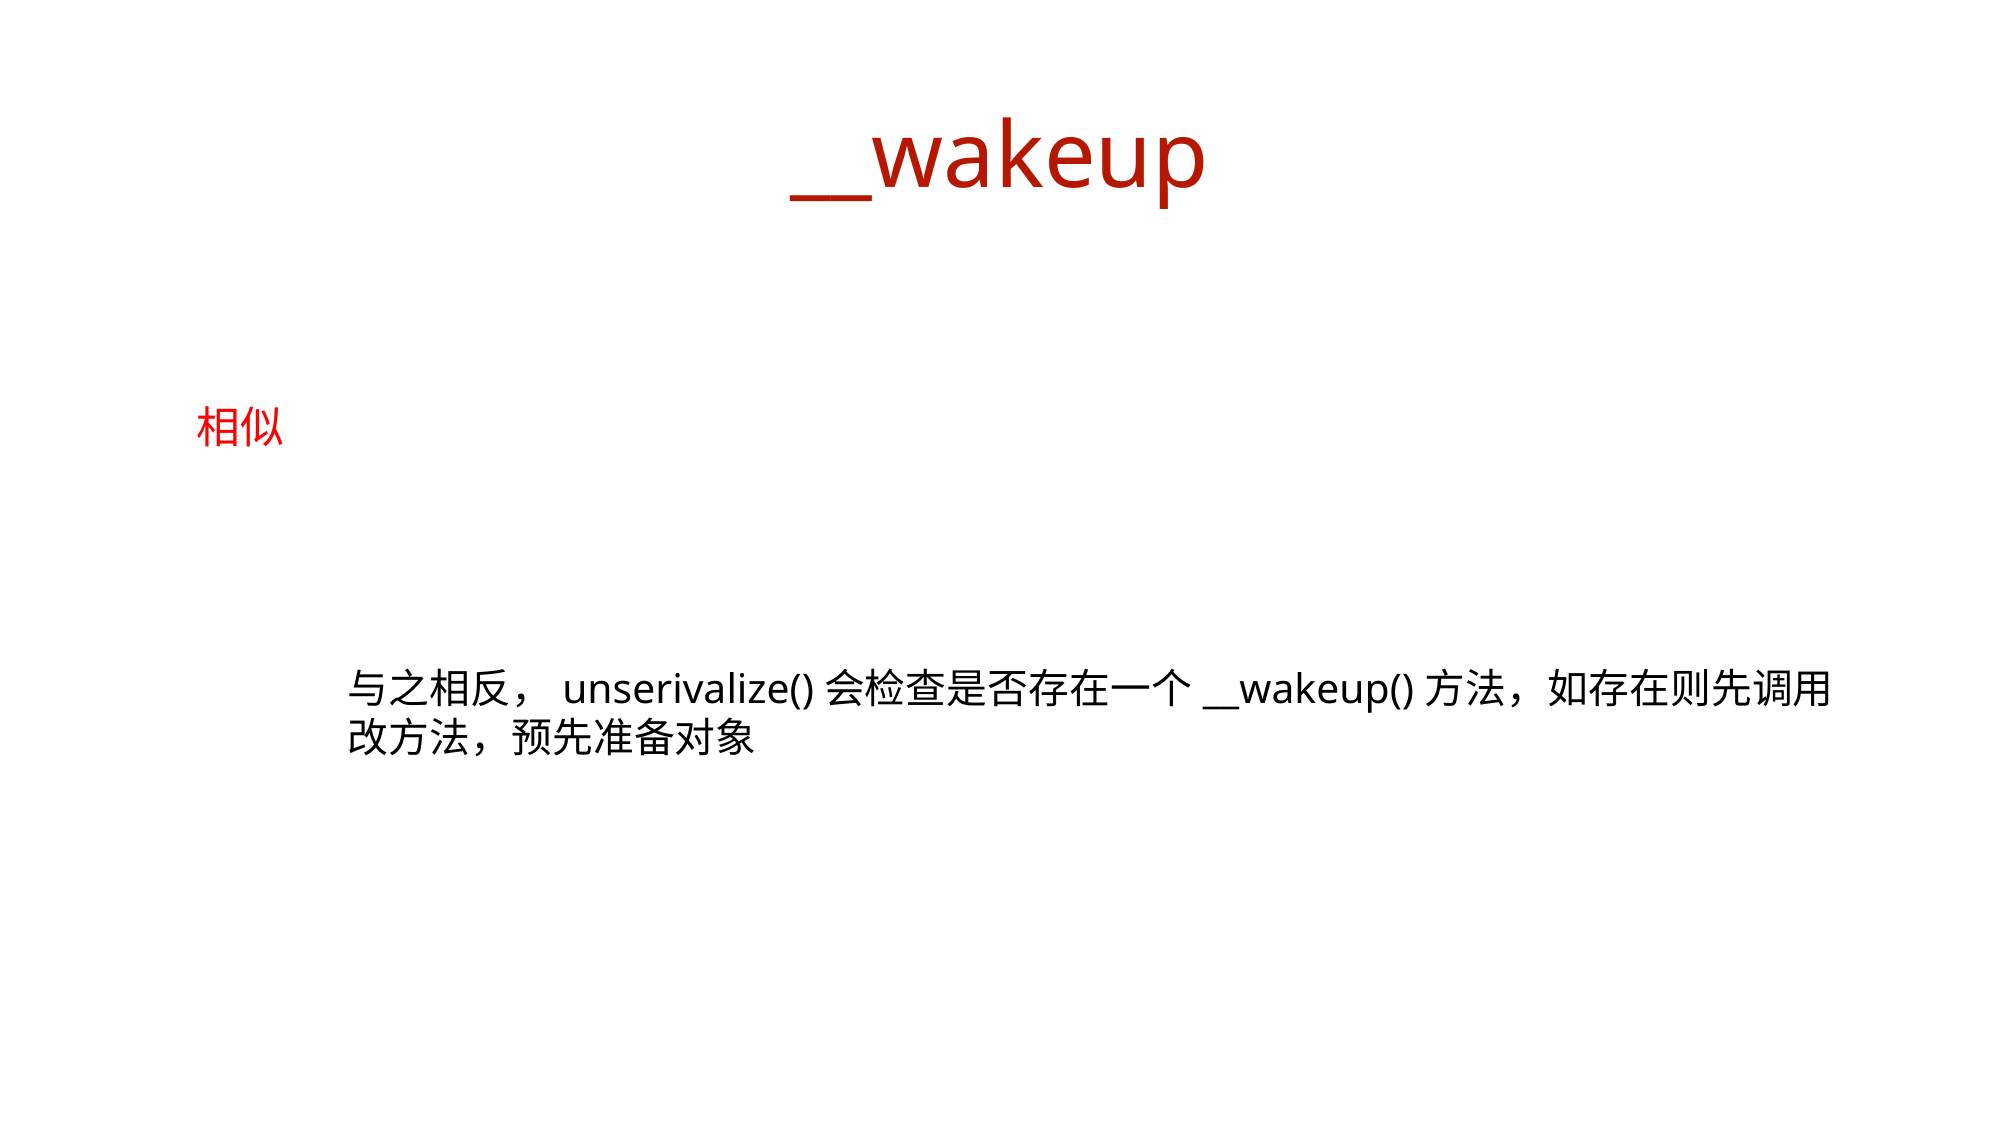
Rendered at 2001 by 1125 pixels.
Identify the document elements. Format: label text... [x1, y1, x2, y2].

list 相似 [196, 399, 680, 453]
list 与之相反，unserivalize()会检查是否存在一个__wakeup()方法，如存在则先调用改方法，预先准备对象 [347, 662, 1860, 762]
title __wakeup [663, 95, 1337, 207]
